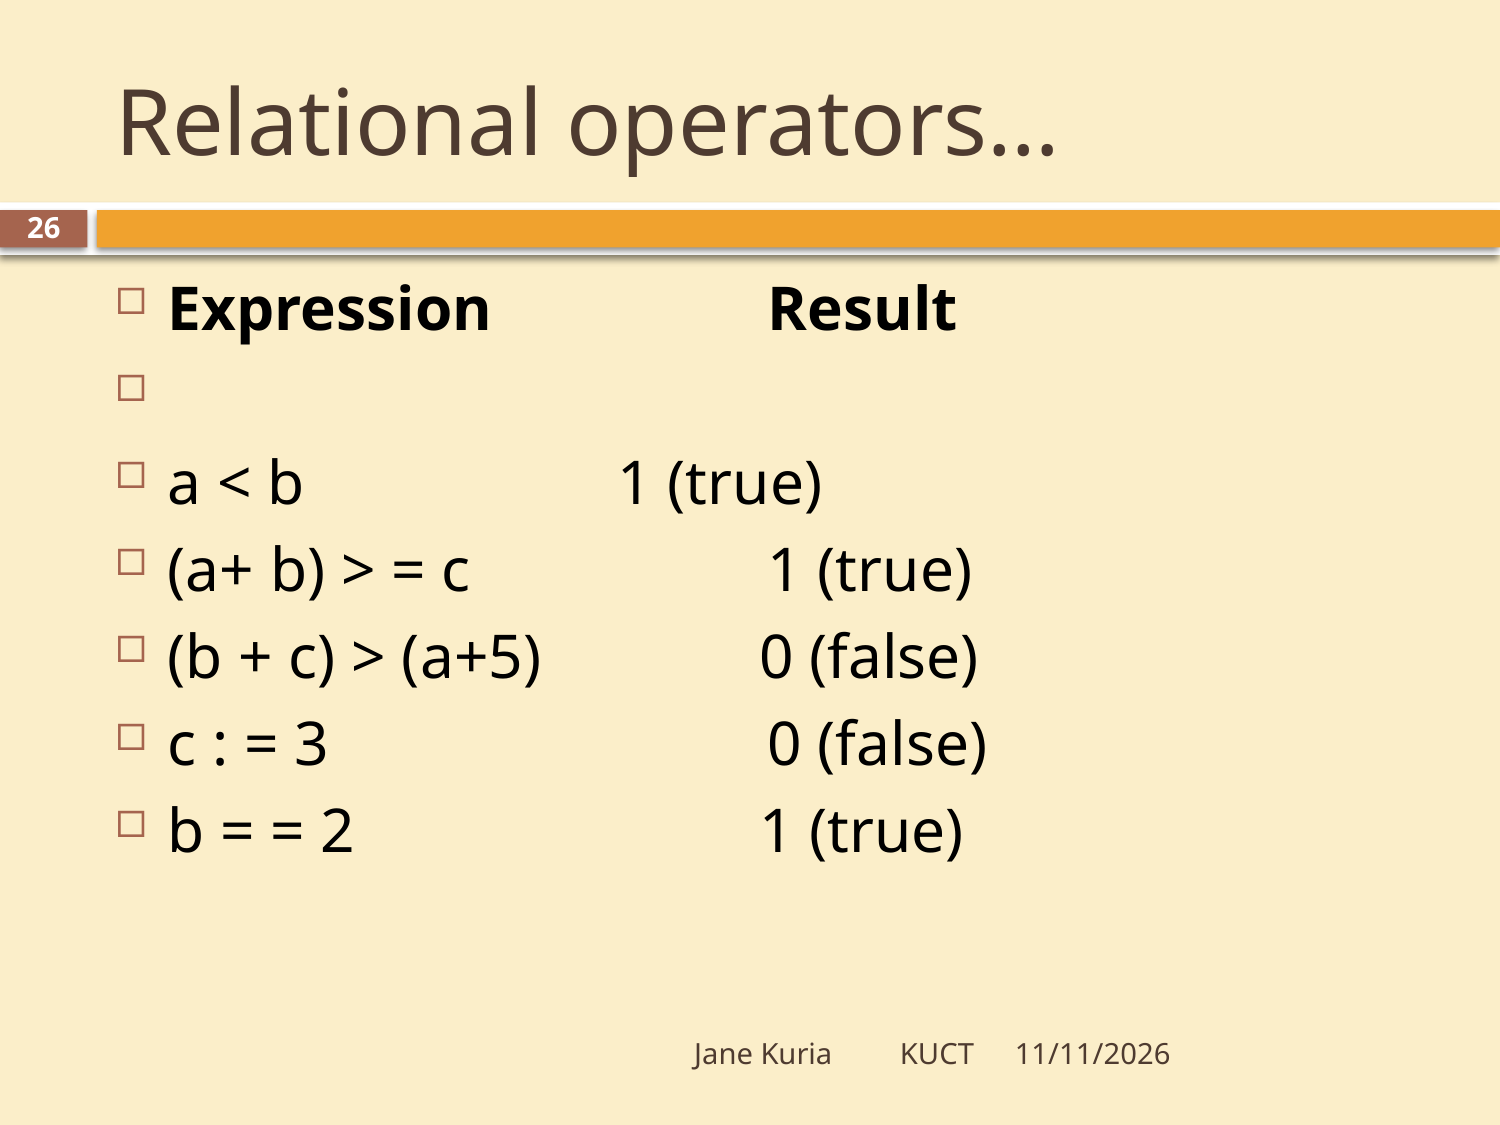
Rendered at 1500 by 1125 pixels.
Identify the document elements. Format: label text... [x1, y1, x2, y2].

list Expression Result a < b 1 (true) (a+ b) > = c 1 (true) (b + c) > (a+5) 0 (false) c : = 3 0 (false) b = = 2 1 (true) [100, 262, 1438, 1000]
title Relational operators… [100, 37, 1438, 200]
footer Jane Kuria KUCT [99, 1024, 990, 1085]
slide_number 26 [0, 208, 88, 249]
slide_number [999, 1025, 1438, 1085]
